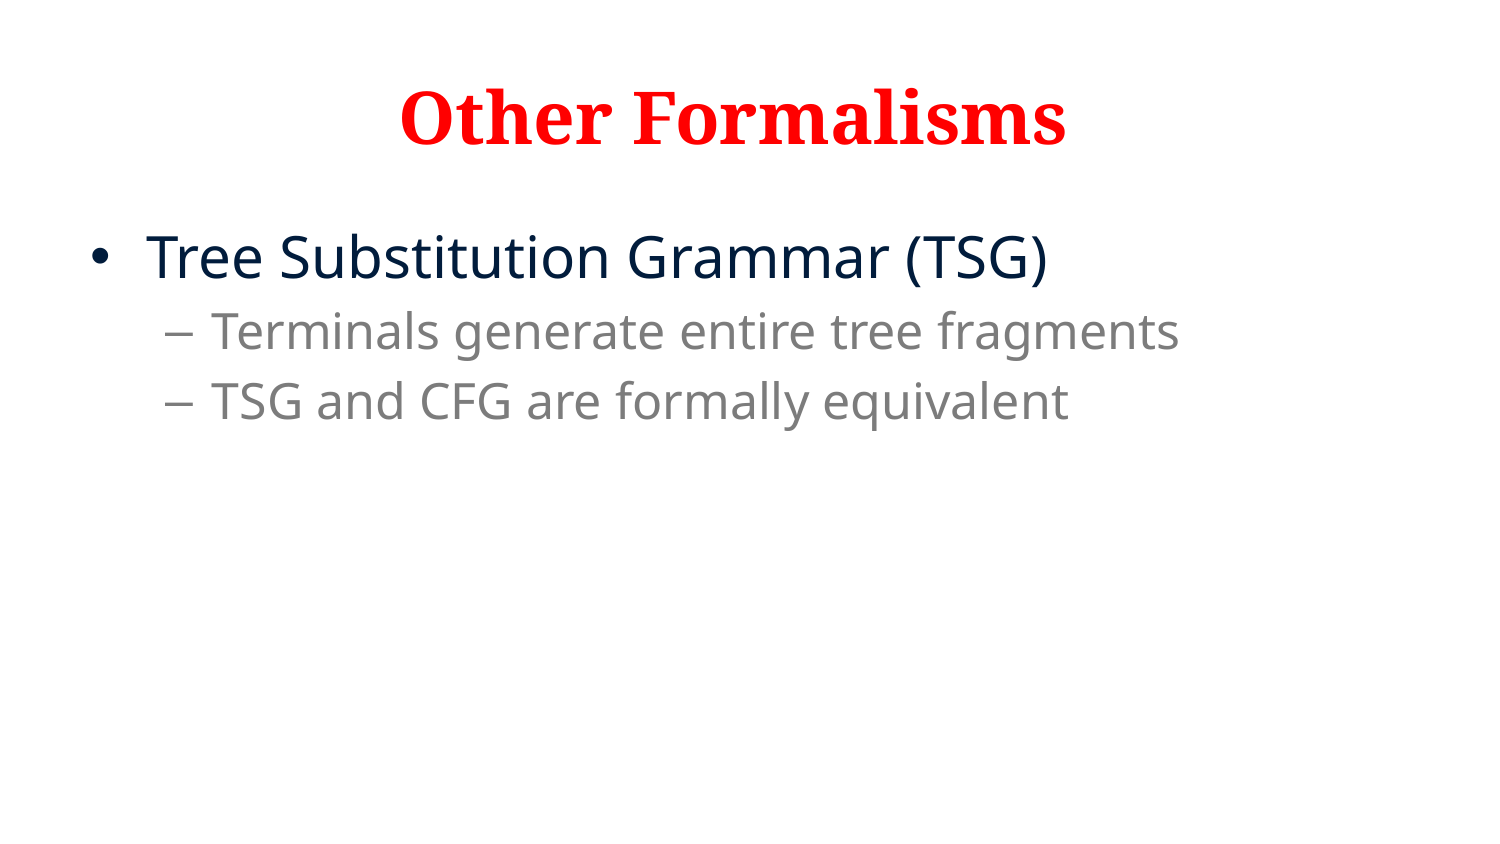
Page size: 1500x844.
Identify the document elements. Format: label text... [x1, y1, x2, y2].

title Other Formalisms [41, 64, 1425, 180]
list Tree Substitution Grammar (TSG) Terminals generate entire tree fragments TSG and CFG are formally equivalent [75, 212, 1425, 770]
